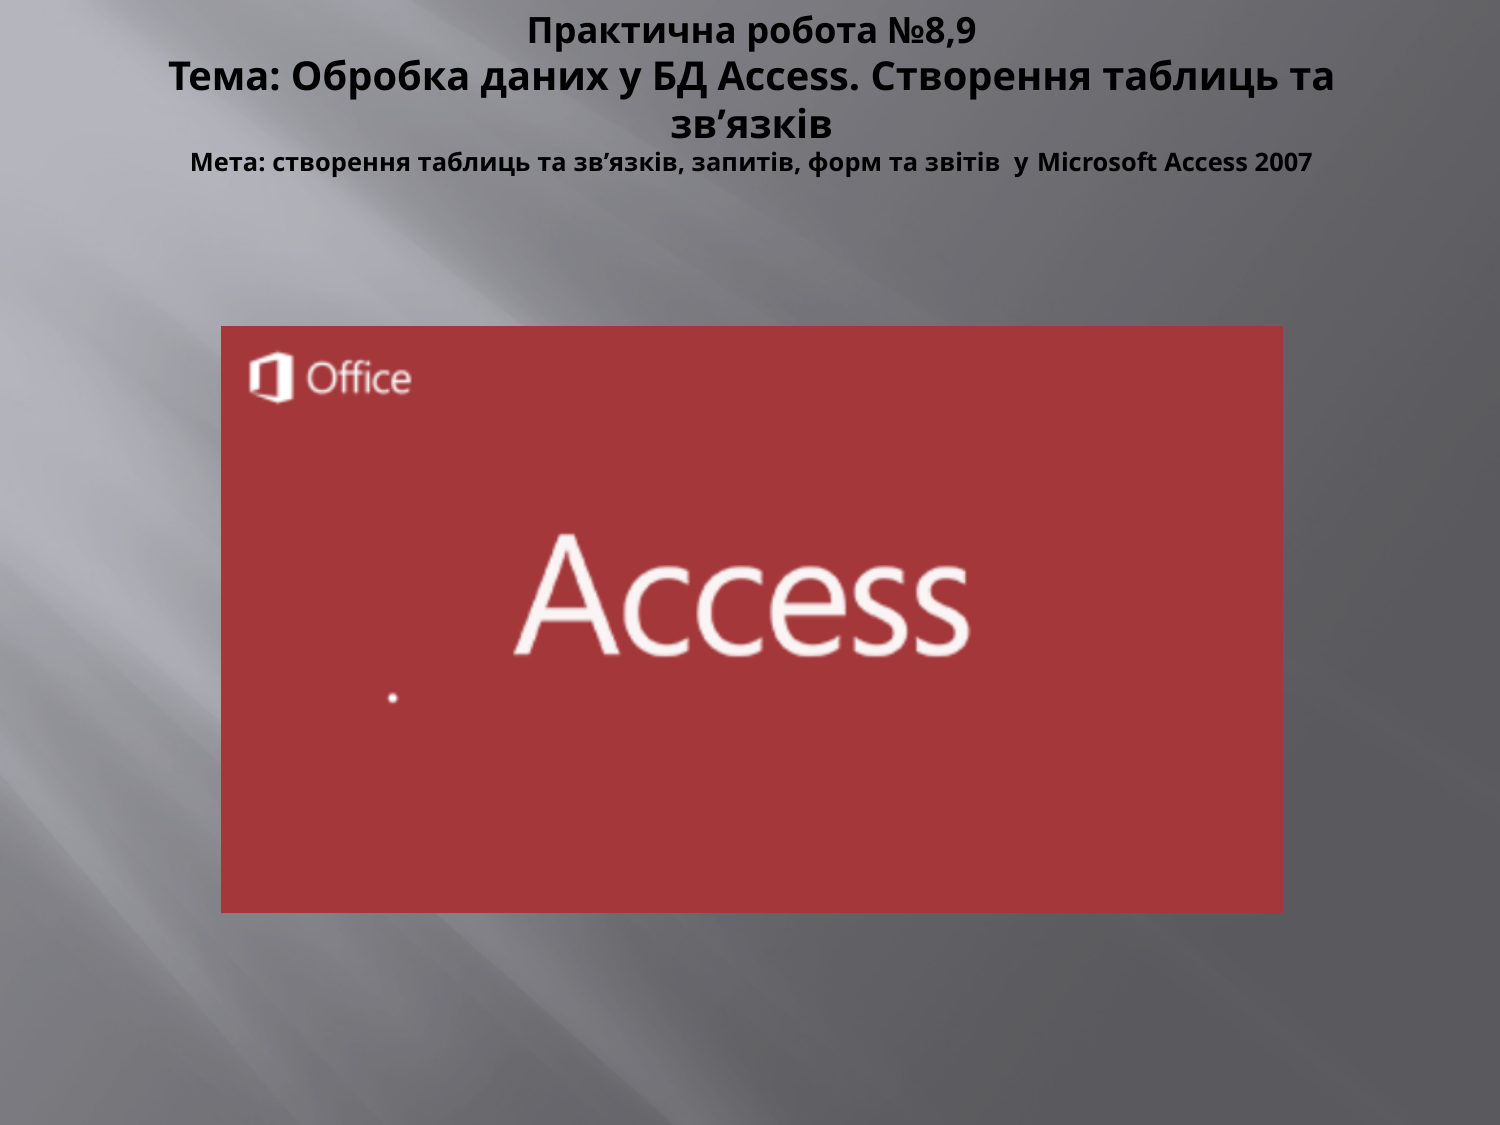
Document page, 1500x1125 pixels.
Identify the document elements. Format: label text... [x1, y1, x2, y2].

picture [220, 325, 1283, 913]
title Практична робота №8,9 Тема: Обробка даних у БД Access. Створення таблиць та зв’язків Мета: створення таблиць та зв’язків, запитів, форм та звітів у Microsoft Access 2007 [76, 0, 1427, 185]
